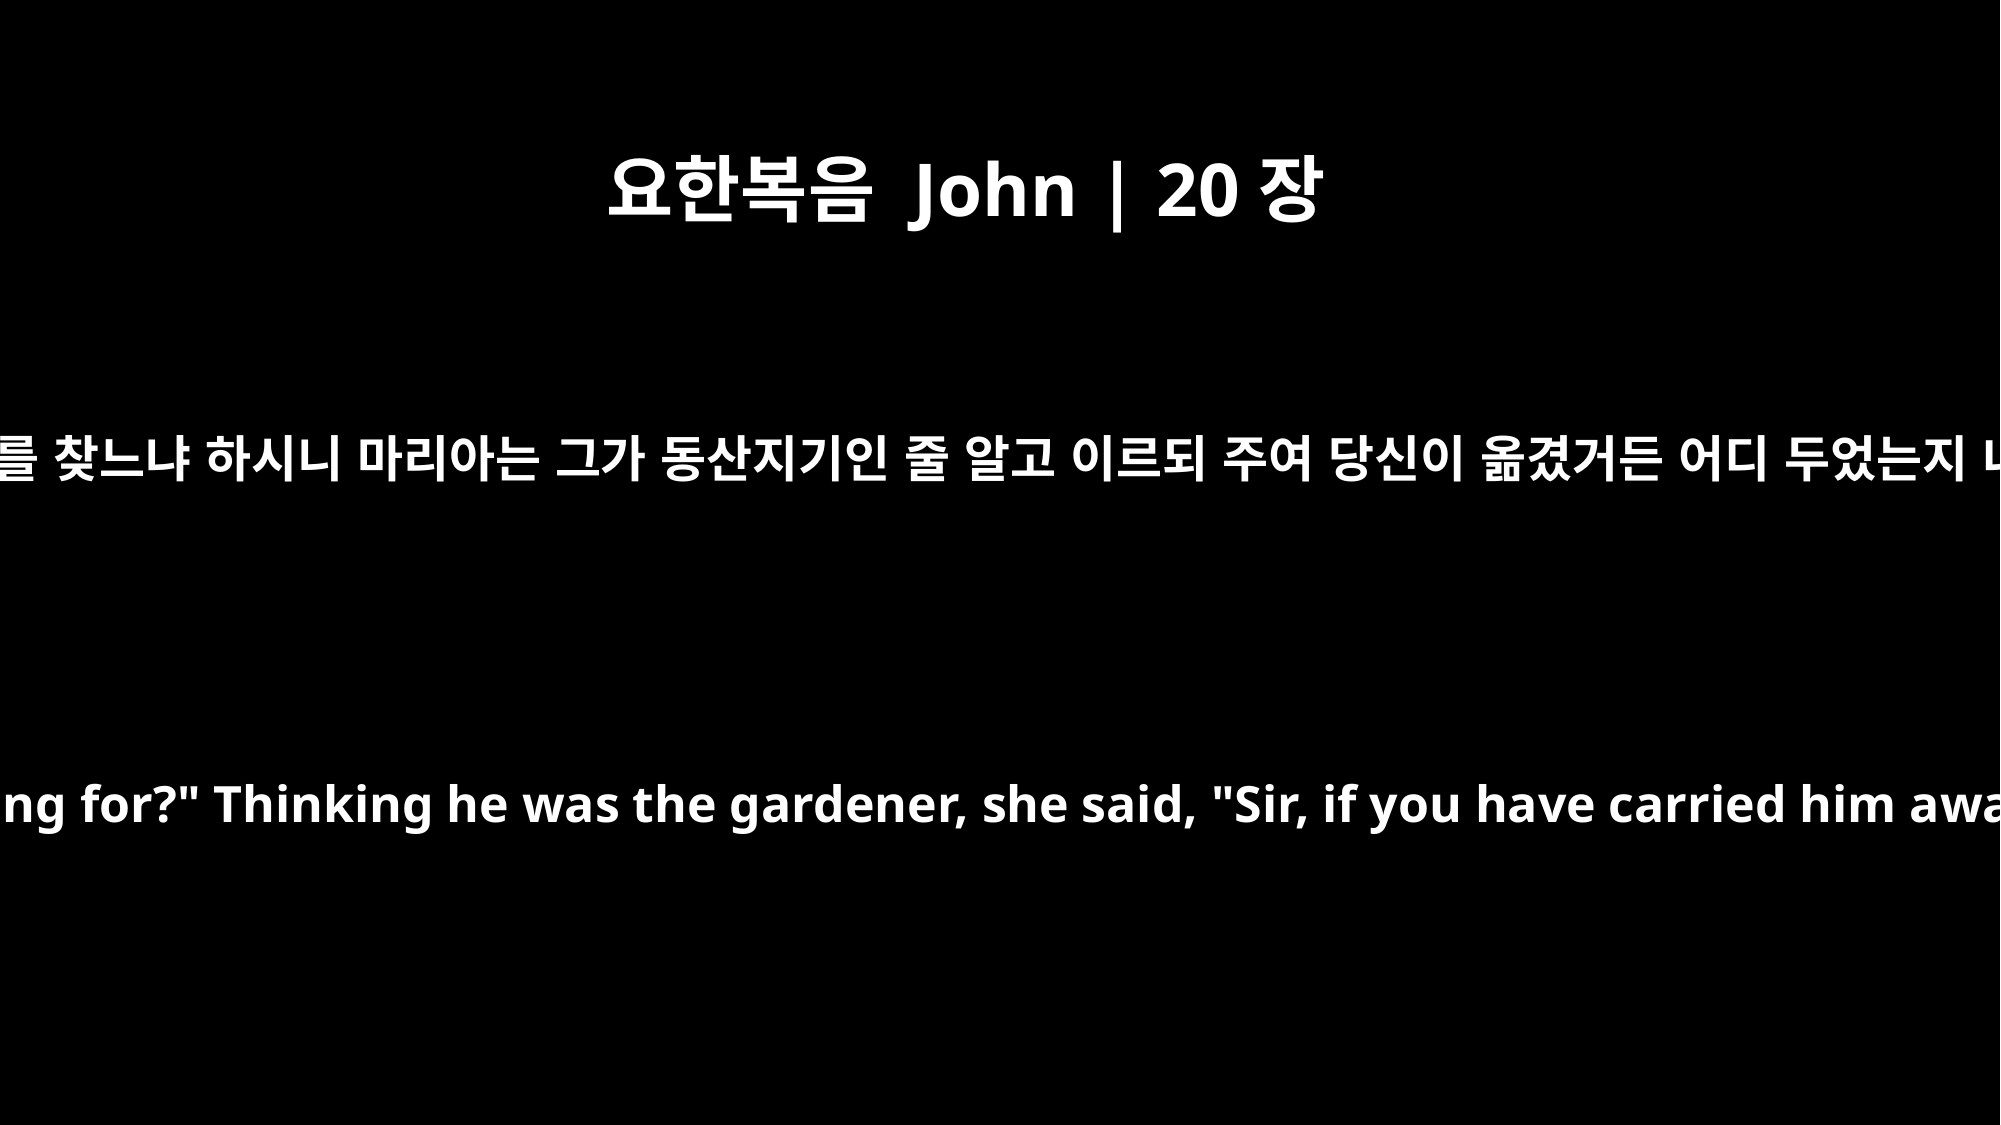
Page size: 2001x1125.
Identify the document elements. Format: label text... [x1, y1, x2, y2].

text_box "Woman," he said, "why are you crying? Who is it you are looking for?" Thinking he was the gardener, she said, "Sir, if you have carried him away, tell me where you have put him, and I will get him." [0, 764, 2000, 840]
text_box 15 예수께서 이르시되 여자여 어찌하여 울며 누구를 찾느냐 하시니 마리아는 그가 동산지기인 줄 알고 이르되 주여 당신이 옮겼거든 어디 두었는지 내게 이르소서 그리하면 내가 가져가리이다 [0, 359, 2000, 495]
text_box 요한복음 John | 20장 [591, 136, 1341, 239]
